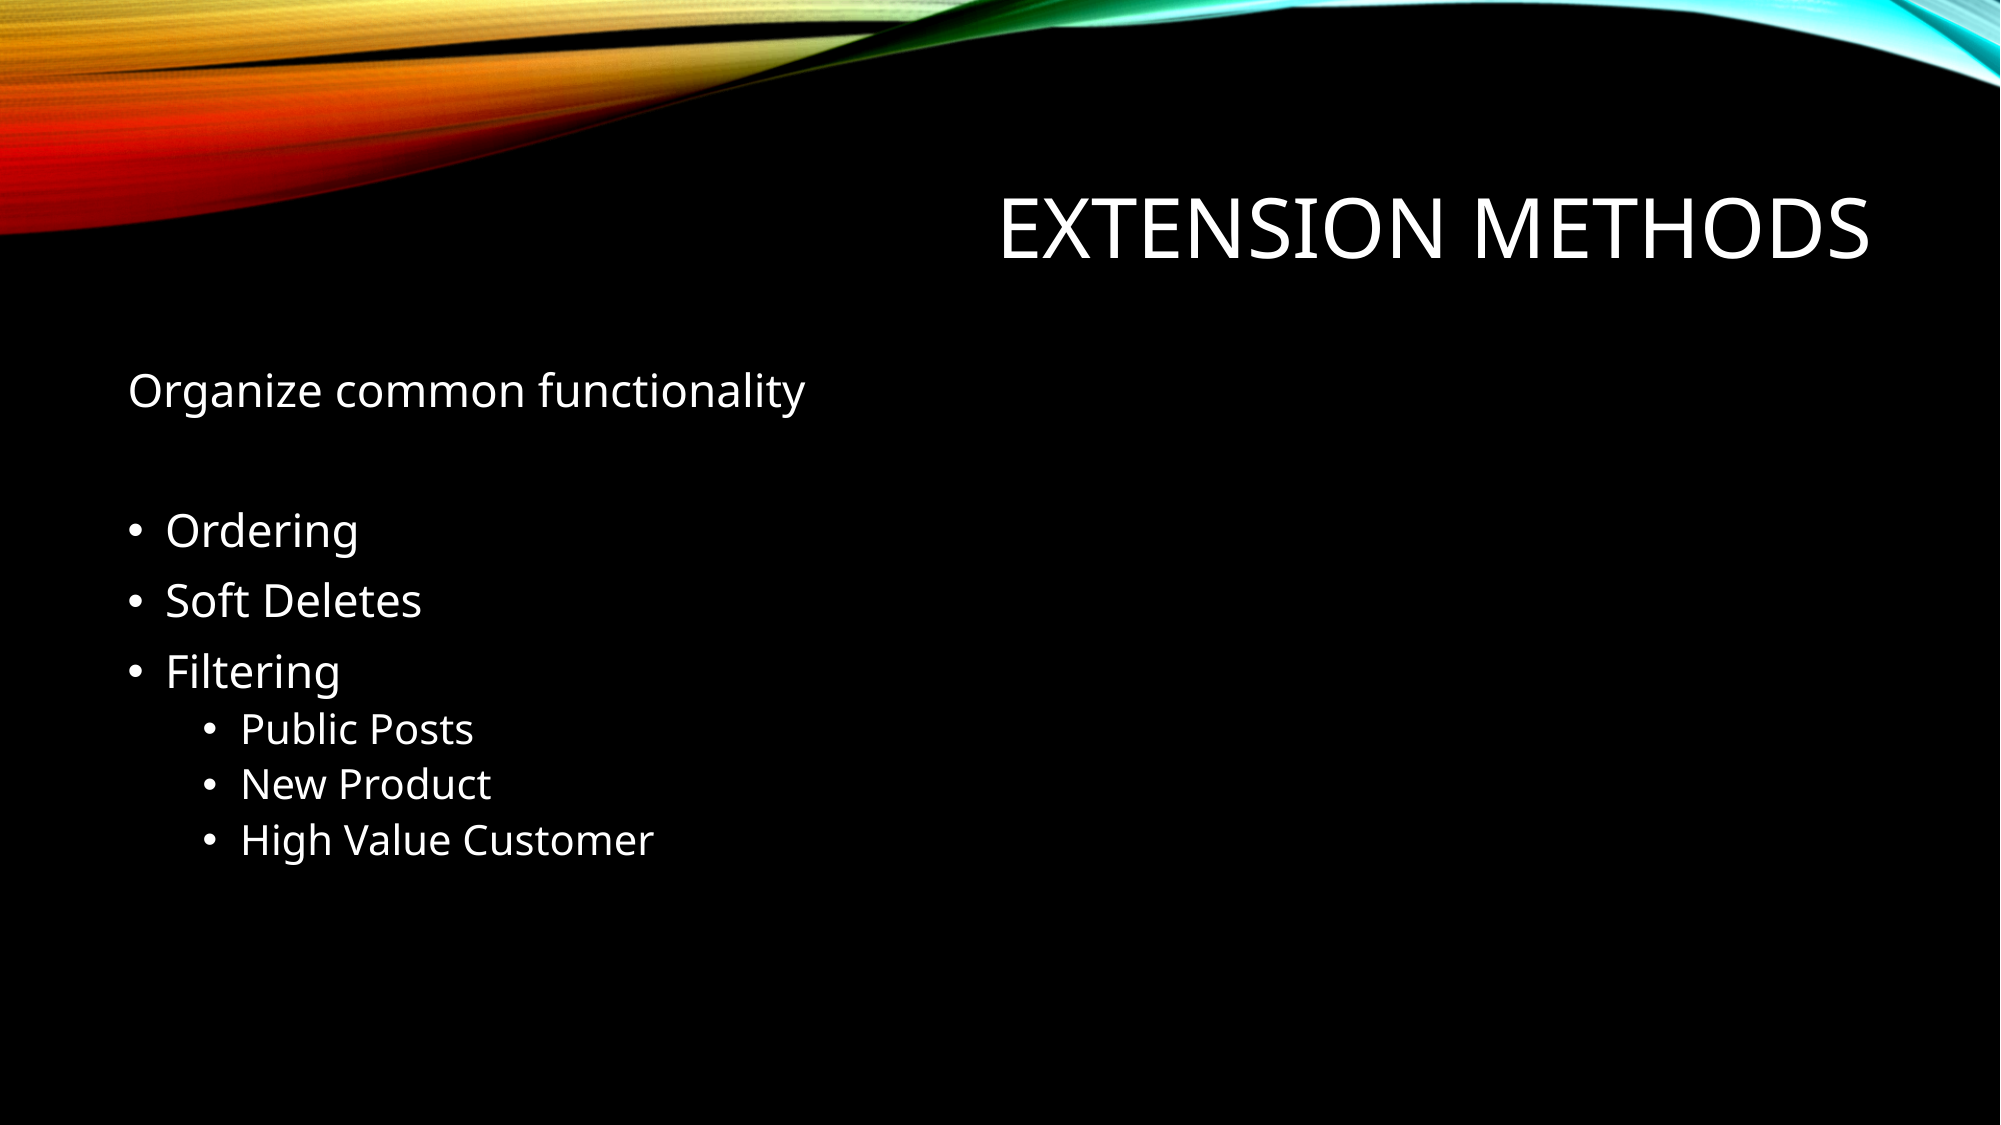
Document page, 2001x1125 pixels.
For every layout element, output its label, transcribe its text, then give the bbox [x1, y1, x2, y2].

title Extension methods [474, 125, 1888, 338]
list Organize common functionality Ordering Soft Deletes Filtering Public Posts New Product High Value Customer [112, 360, 1888, 1021]
picture [0, 0, 2000, 237]
